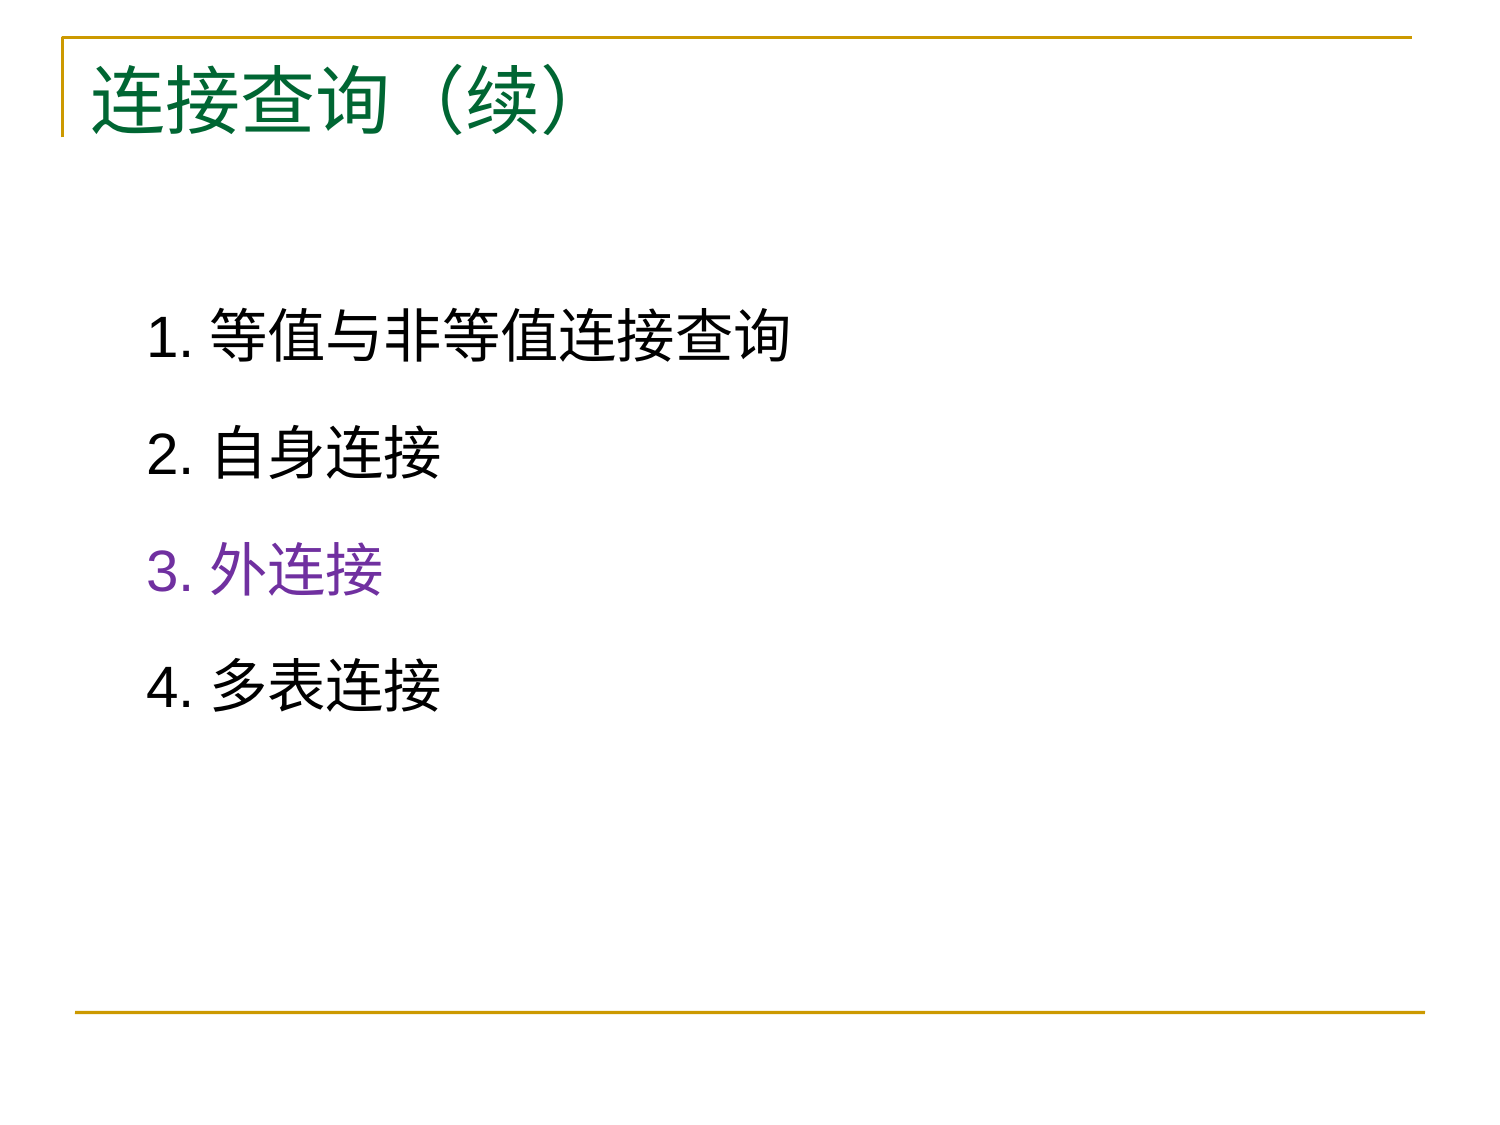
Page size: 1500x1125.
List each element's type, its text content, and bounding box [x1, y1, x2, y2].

title 连接查询（续） [74, 45, 1426, 179]
list 1.等值与非等值连接查询 2.自身连接 3.外连接 4.多表连接 [74, 179, 1426, 1017]
